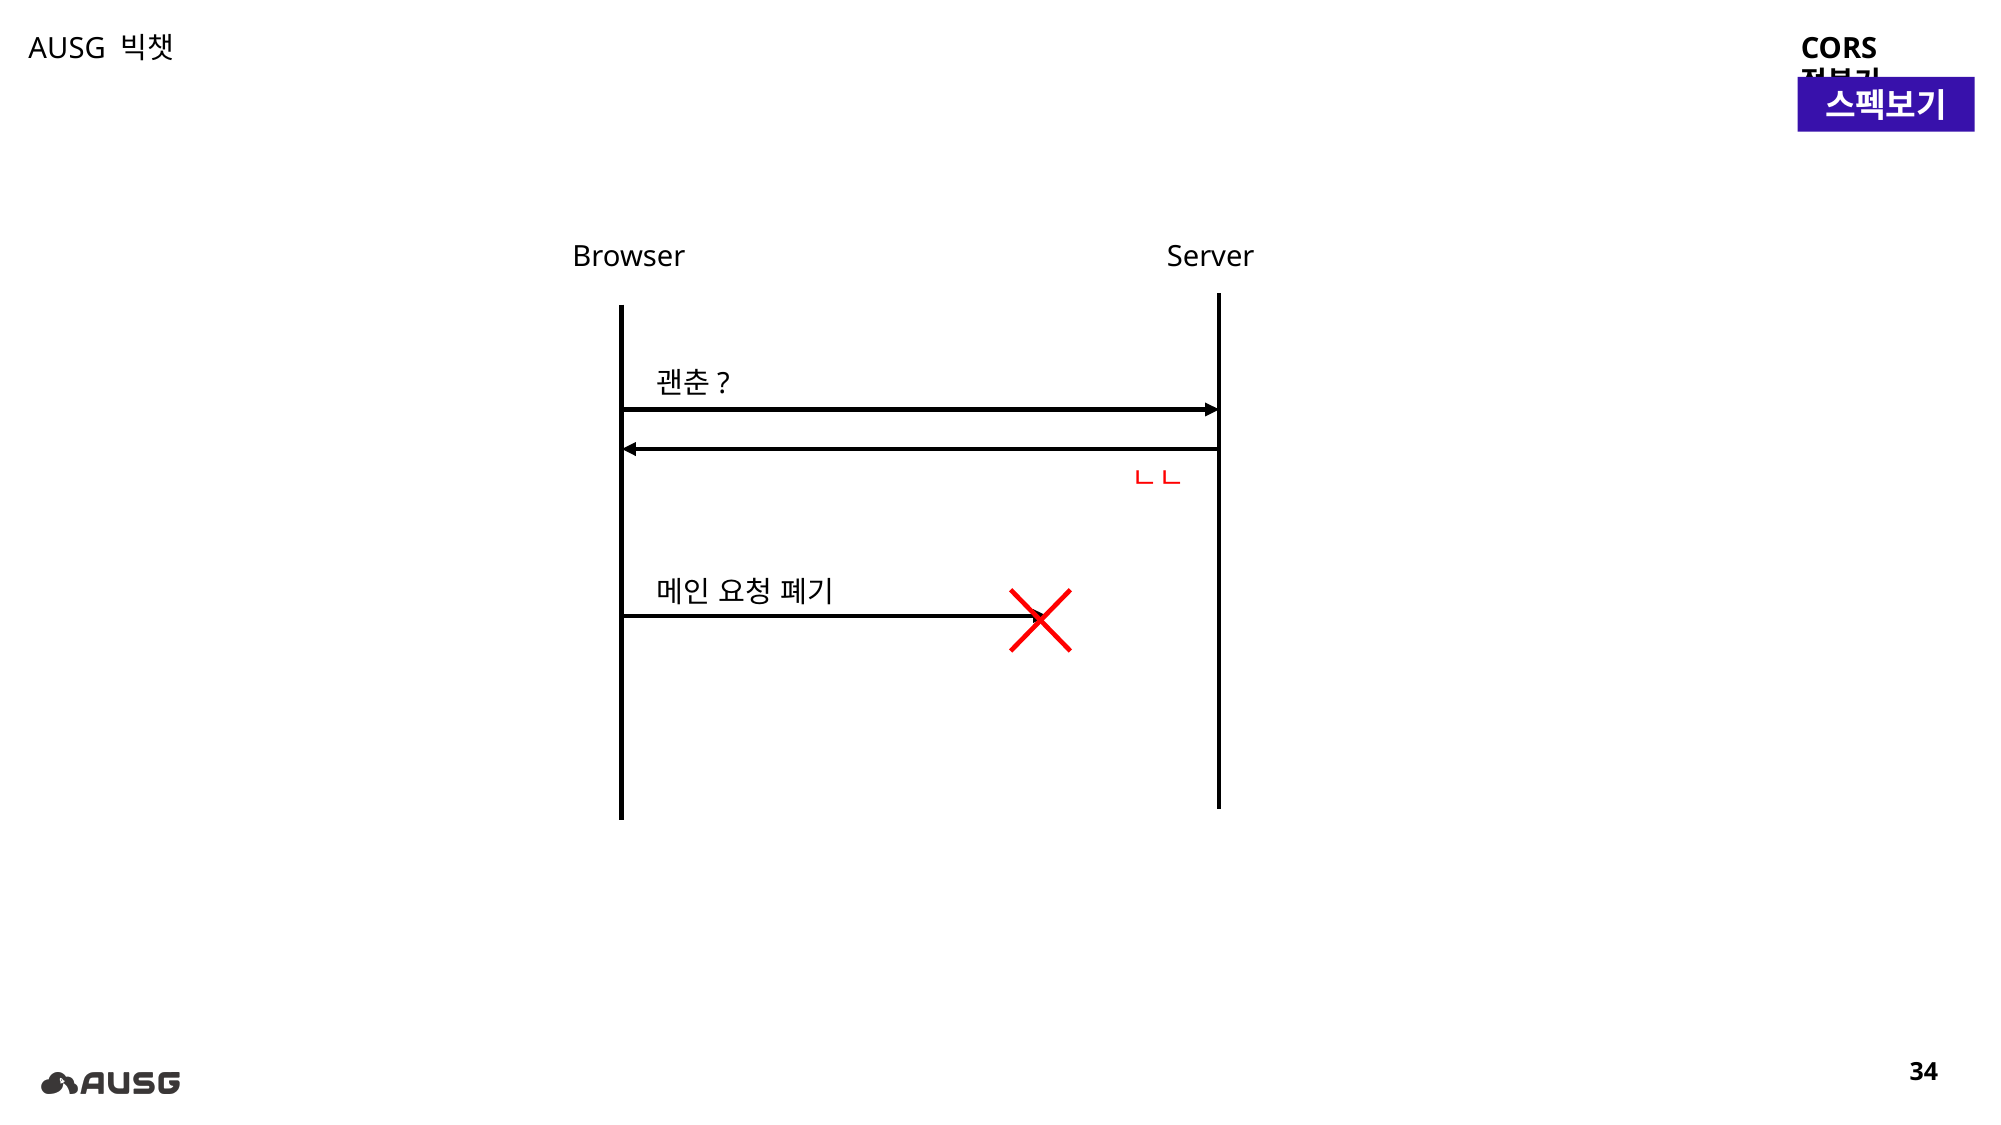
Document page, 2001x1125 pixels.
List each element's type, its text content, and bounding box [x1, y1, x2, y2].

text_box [41, 1072, 180, 1094]
text_box AUSG 빅챗 [13, 21, 203, 72]
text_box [1010, 589, 1071, 652]
text_box 메인 요청 폐기 [641, 565, 876, 615]
text_box 괜춘? [641, 357, 921, 408]
text_box Browser [557, 230, 726, 280]
text_box CORS 정복기 [1785, 21, 1987, 107]
text_box ㄴㄴ [1116, 457, 1214, 502]
slide_number 34 [1503, 1042, 1953, 1103]
text_box Server [1152, 230, 1320, 280]
text_box 스펙보기 [1797, 76, 1975, 132]
